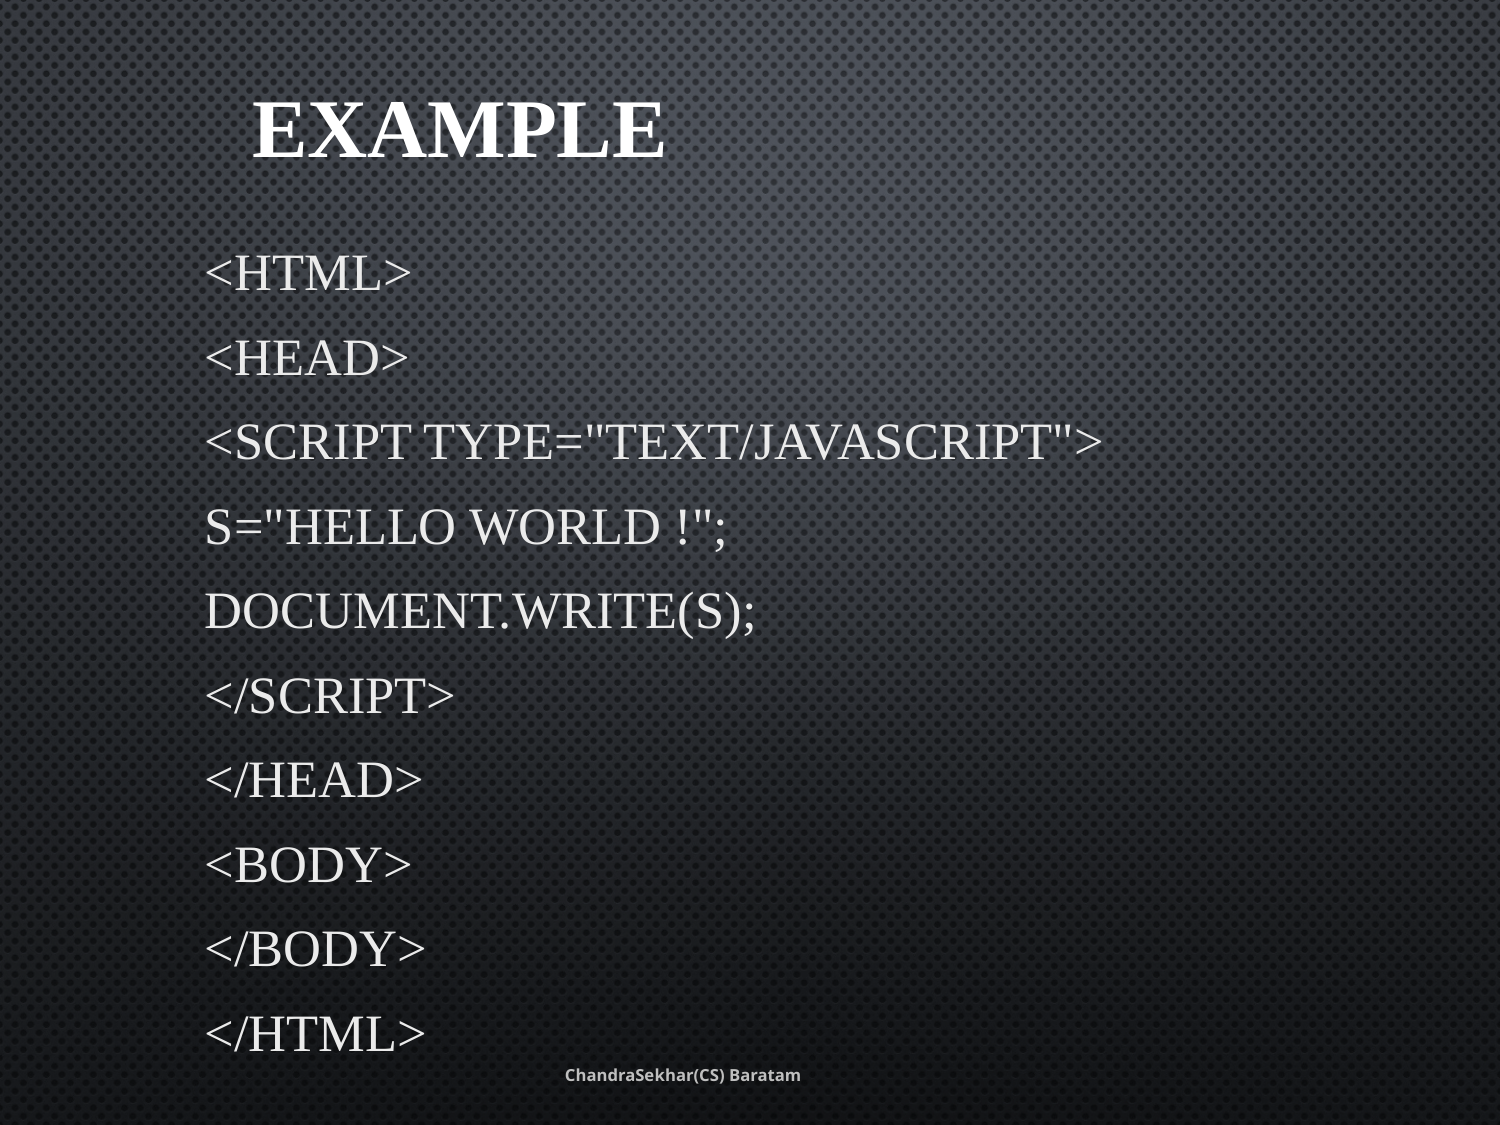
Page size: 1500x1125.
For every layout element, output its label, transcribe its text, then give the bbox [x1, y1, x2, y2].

subtitle <html> <head> <script type="text/JavaScript"> s="Hello World !"; document.write(s); </script> </head> <body> </body> </html> [204, 234, 1500, 1066]
title Example [237, 16, 1408, 233]
footer ChandraSekhar(CS) Baratam [549, 1037, 1025, 1113]
